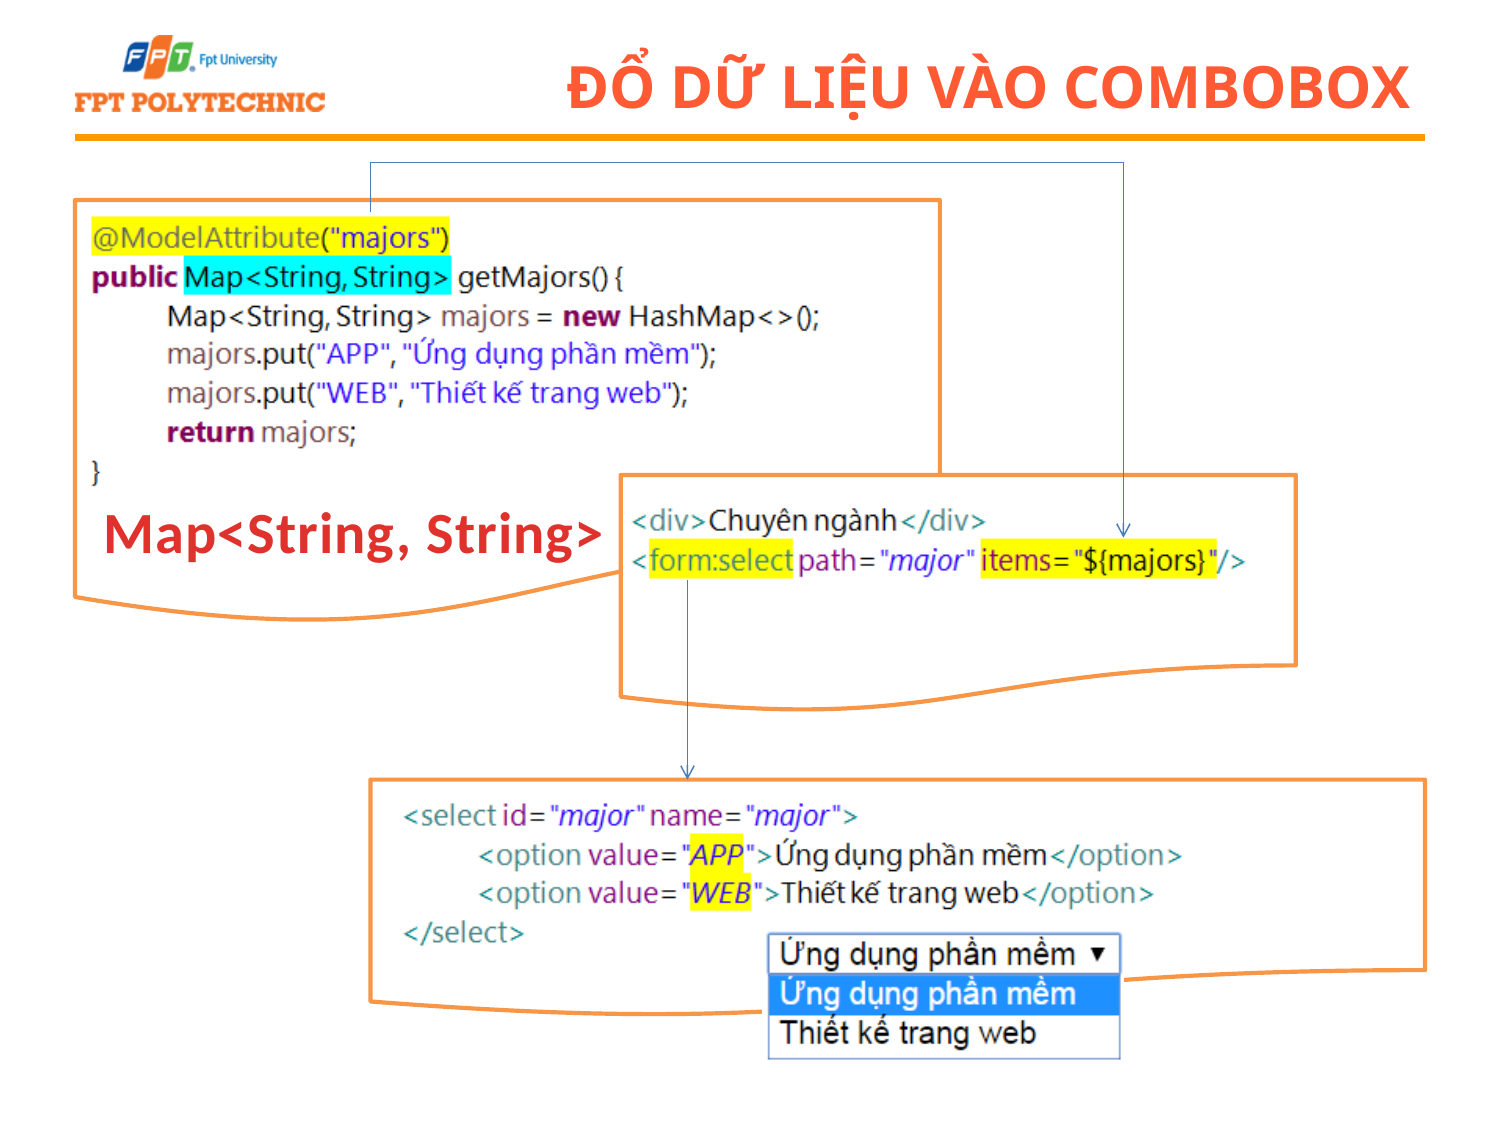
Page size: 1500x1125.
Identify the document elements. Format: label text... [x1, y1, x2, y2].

text_box [618, 503, 683, 706]
text_box [72, 197, 618, 622]
text_box [368, 777, 1428, 1017]
picture [399, 799, 1193, 1063]
picture [629, 499, 1251, 582]
picture [75, 35, 325, 112]
picture [87, 212, 821, 494]
text_box [691, 472, 1298, 712]
text_box [374, 197, 942, 472]
text_box Map<String, String> [88, 502, 618, 573]
title Đổ dữ liệu vào ComboBox [337, 45, 1425, 125]
